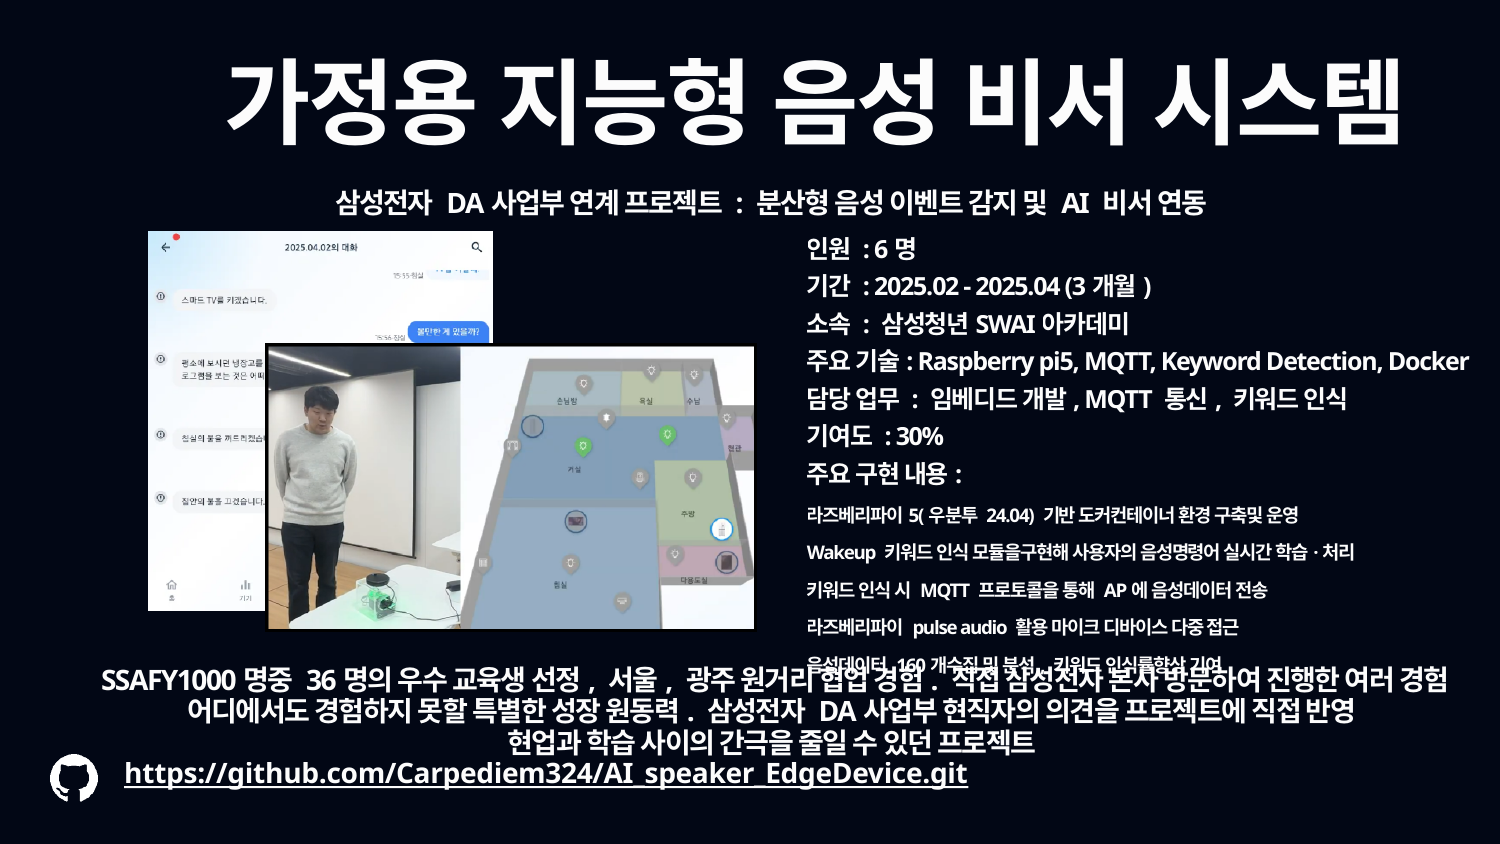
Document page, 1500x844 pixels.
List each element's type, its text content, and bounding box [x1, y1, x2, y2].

text_box 삼성전자 DA사업부 연계 프로젝트 : 분산형 음성 이벤트 감지 및 AI 비서 연동 [45, 187, 1497, 219]
picture [45, 749, 102, 807]
text_box 인원 : 6명 기간 : 2025.02 - 2025.04 (3개월) 소속 : 삼성청년SWAI아카데미 주요 기술: Raspberry pi5, MQTT, Keyword Detection, Docker 담당 업무 : 임베디드 개발, MQTT 통신, 키워드 인식 기여도 : 30% 주요 구현 내용: 라즈베리파이5(우분투 24.04) 기반 도커컨테이너 환경 구축및 운영 Wakeup 키워드 인식 모듈을구현해 사용자의 음성명령어 실시간 학습·처리 키워드 인식 시 MQTT 프로토콜을 통해 AP에 음성데이터 전송 라즈베리파이 pulse audio 활용 마이크 디바이스 다중 접근 음성데이터 160개수집 및 분석, 키워드 인식률향상 기여 [792, 249, 1500, 652]
text_box 가정용 지능형 음성 비서 시스템 [102, 62, 1500, 157]
text_box SSAFY1000명중 36명의 우수 교육생 선정, 서울, 광주 원거리 협업 경험. 직접 삼성전자 본사 방문하여 진행한 여러 경험 어디에서도 경험하지 못할 특별한 성장 원동력. 삼성전자 DA사업부 현직자의 의견을 프로젝트에 직접 반영 현업과 학습 사이의 간극을 줄일 수 있던 프로젝트 [46, 664, 1498, 759]
text_box https://github.com/Carpediem324/AI_speaker_EdgeDevice.git [109, 762, 1044, 794]
picture [148, 231, 757, 632]
